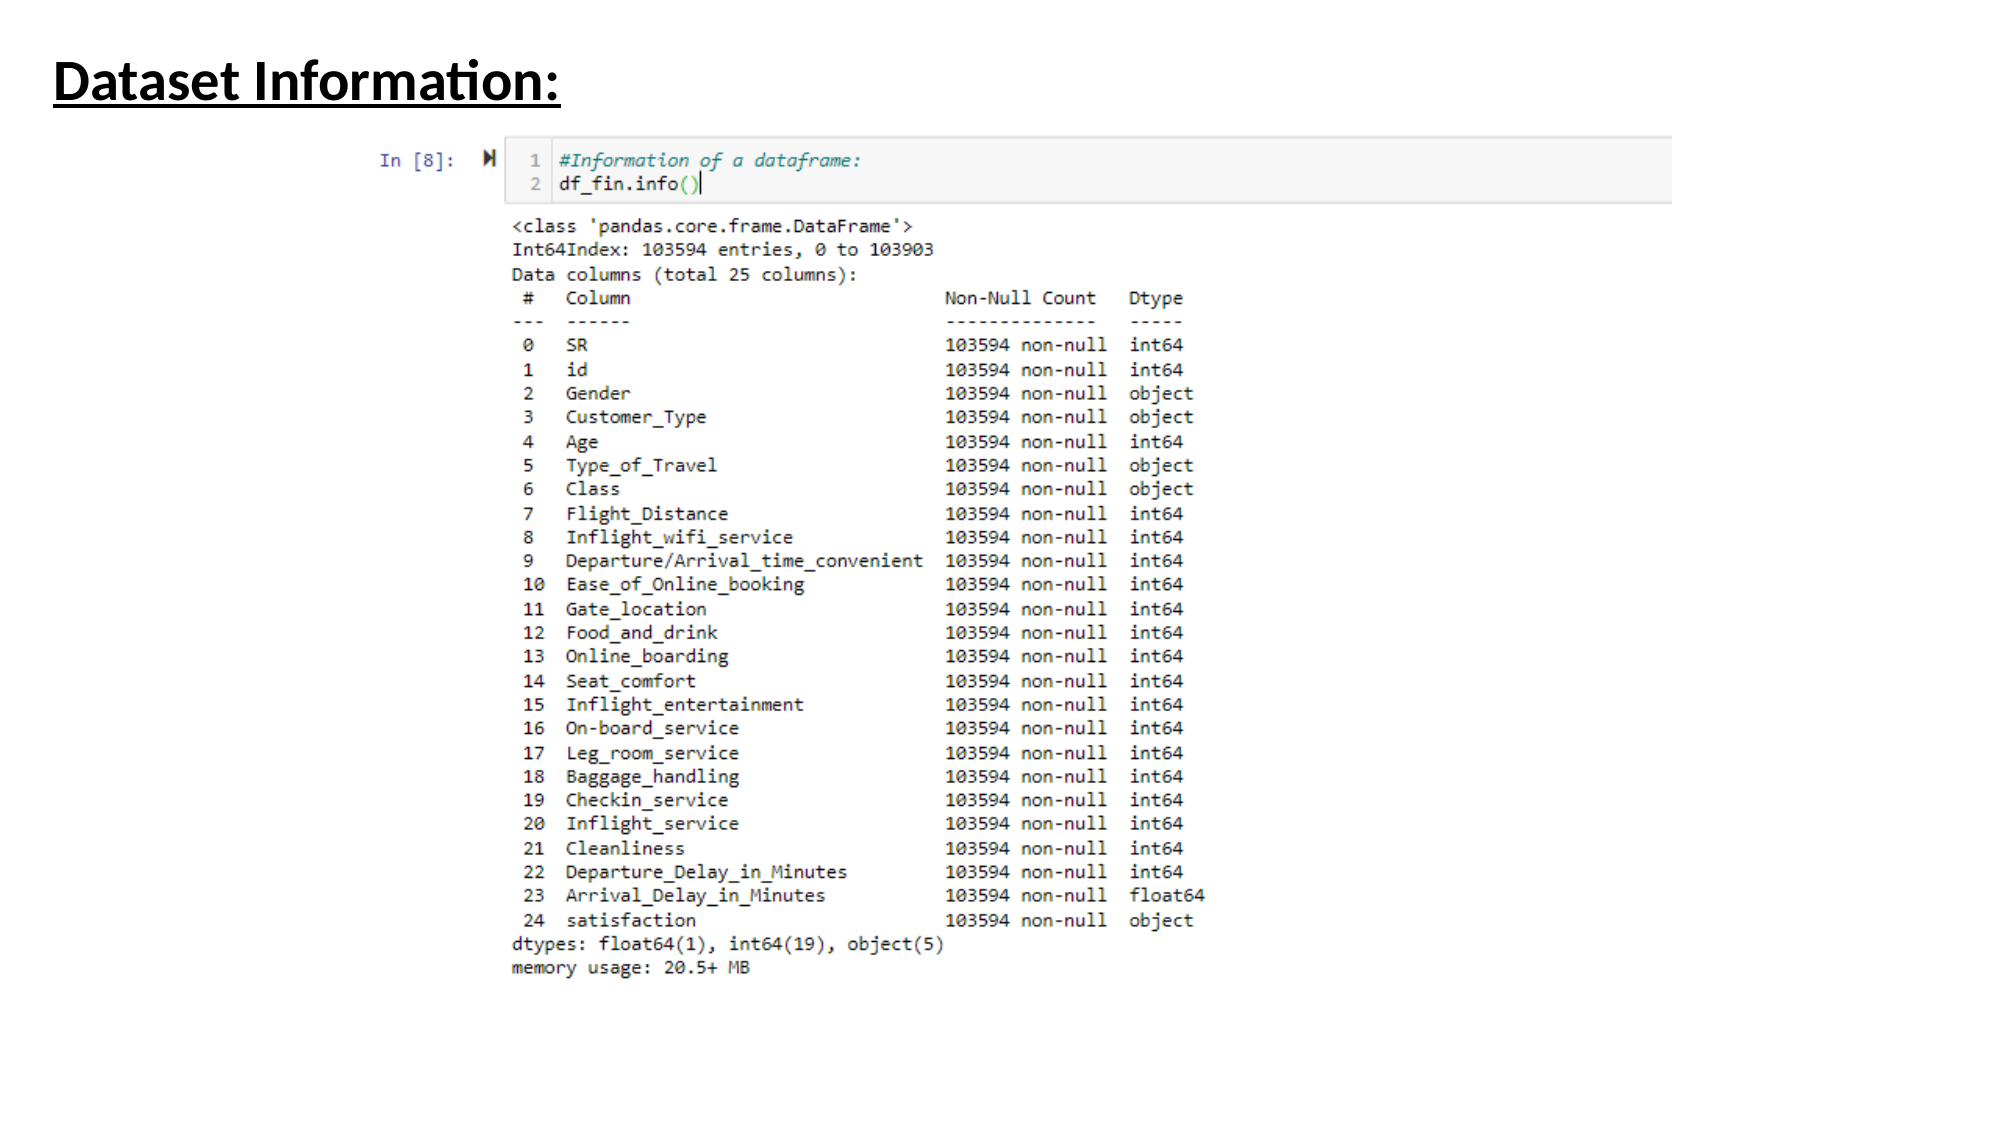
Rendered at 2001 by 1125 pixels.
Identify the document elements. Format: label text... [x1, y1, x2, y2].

picture [328, 134, 1672, 991]
text_box Dataset Information: [38, 42, 609, 122]
